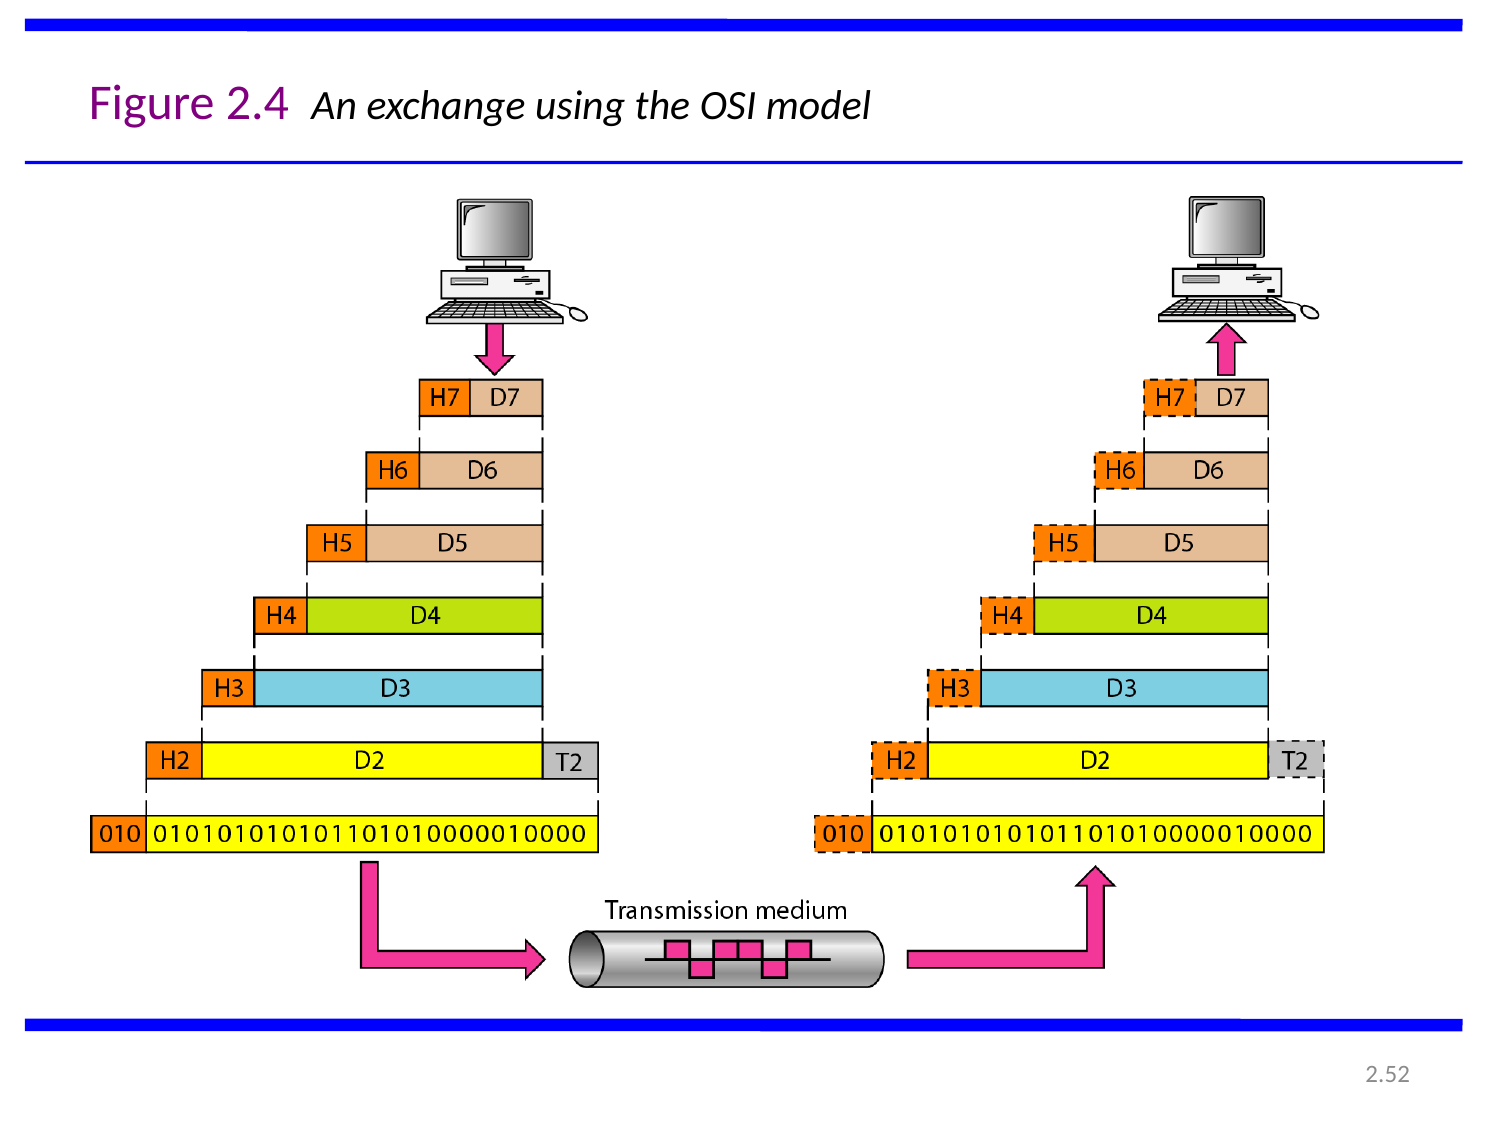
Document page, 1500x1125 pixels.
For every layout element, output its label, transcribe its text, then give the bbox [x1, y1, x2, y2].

text_box Figure 2.4 An exchange using the OSI model [73, 62, 887, 138]
slide_number 2.52 [1074, 1042, 1425, 1103]
picture [90, 196, 1326, 988]
